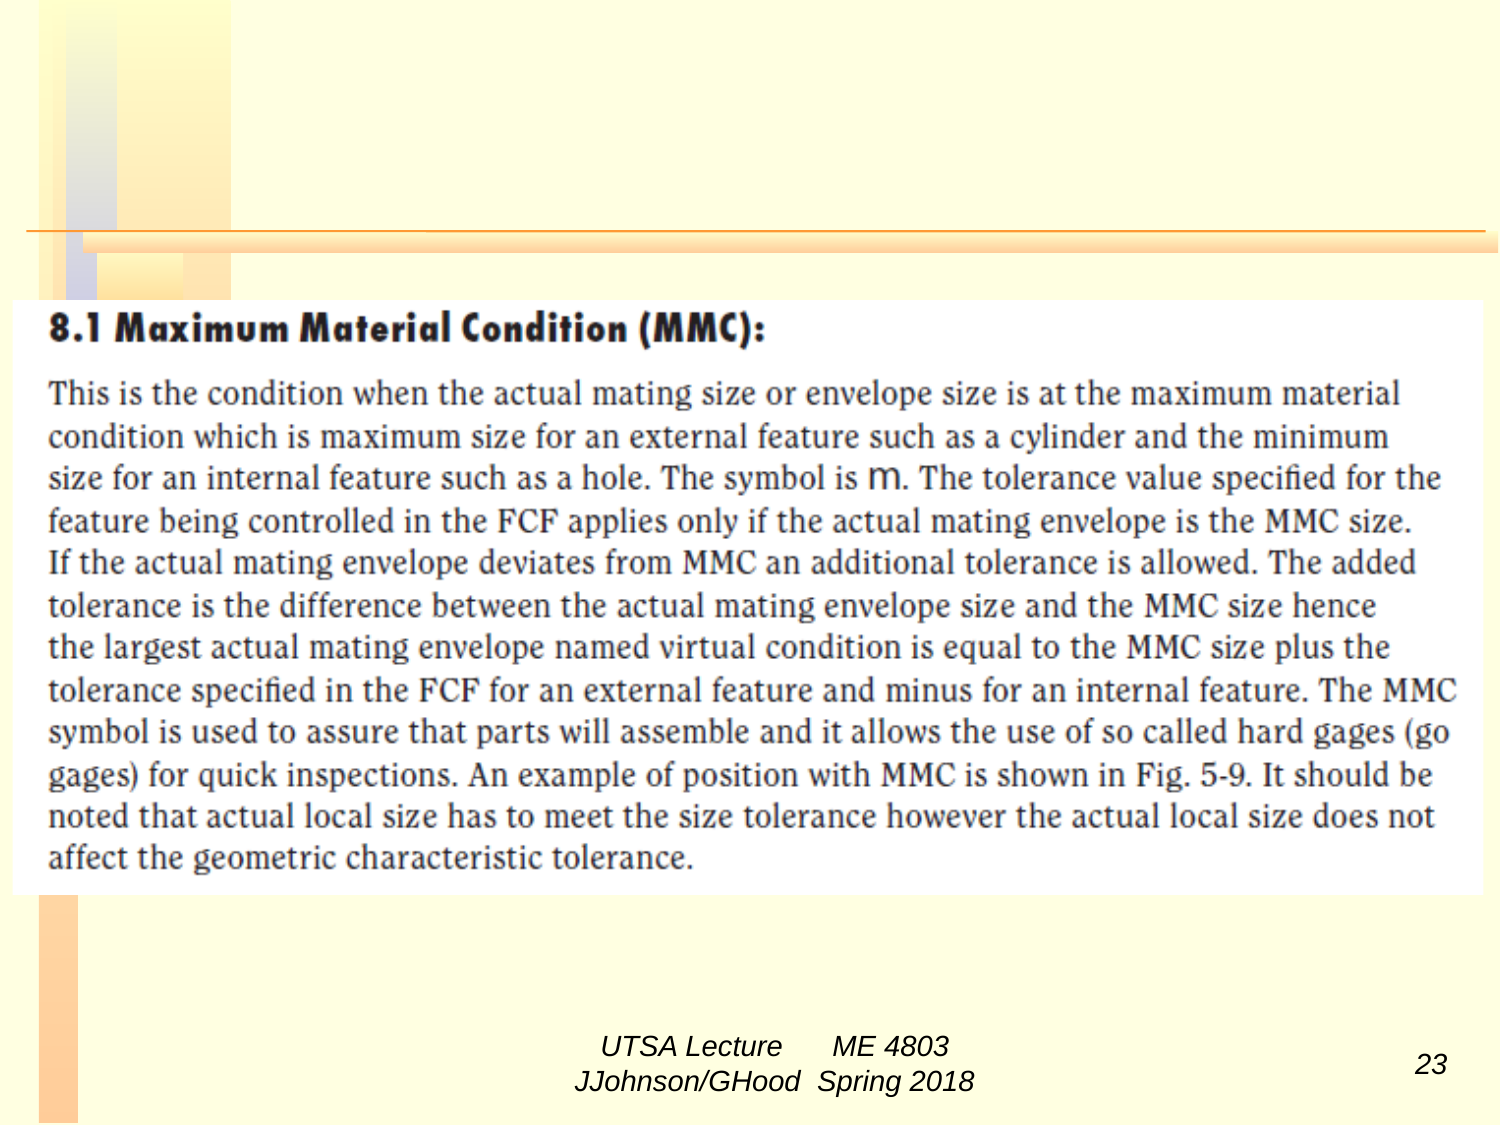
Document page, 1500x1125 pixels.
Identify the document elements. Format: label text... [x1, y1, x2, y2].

slide_number 23 [1149, 1024, 1463, 1101]
footer UTSA Lecture ME 4803 JJohnson/GHood Spring 2018 [537, 1024, 1013, 1101]
picture [12, 299, 1484, 895]
